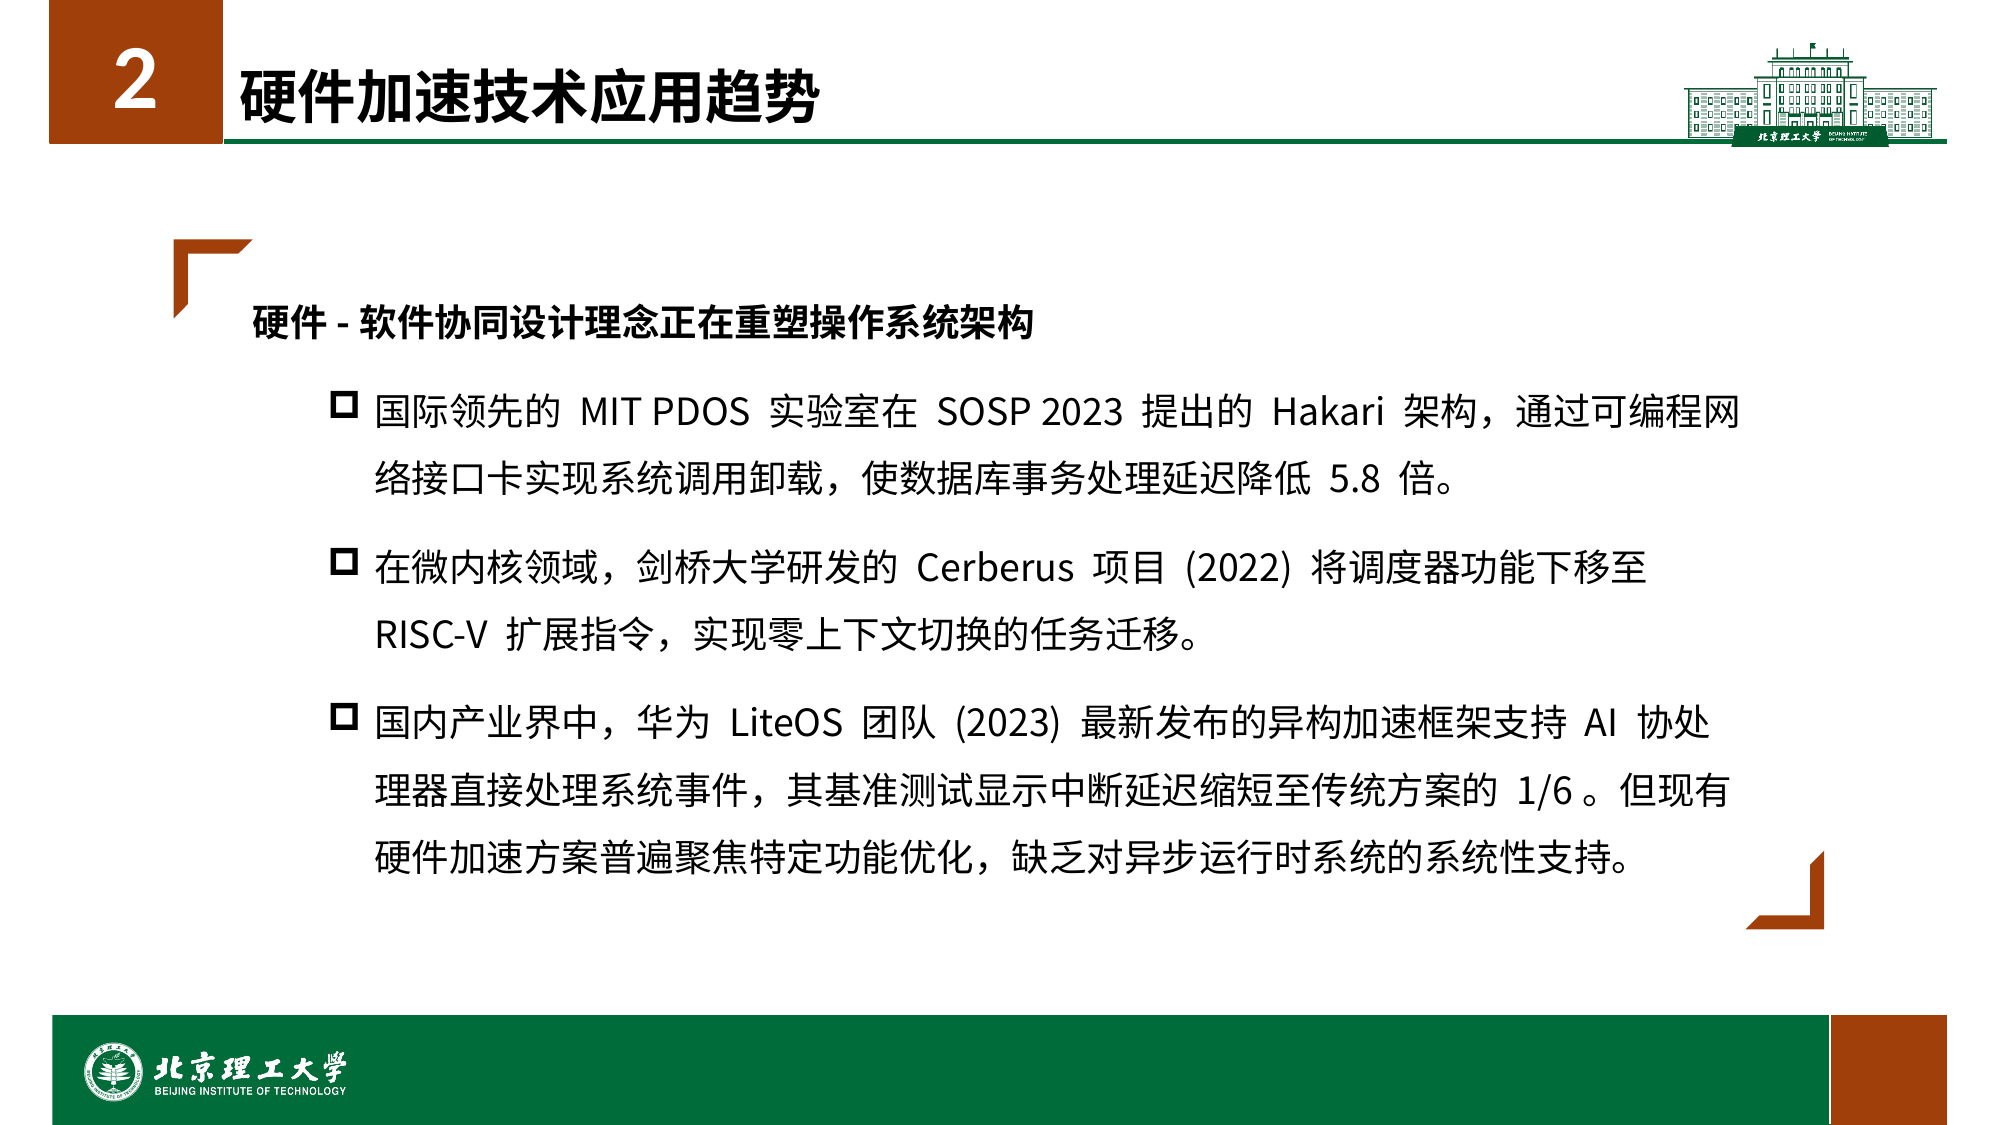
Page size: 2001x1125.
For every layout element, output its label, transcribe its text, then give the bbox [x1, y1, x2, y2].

text_box [1832, 1015, 1947, 1125]
text_box 硬件-软件协同设计理念正在重塑操作系统架构 国际领先的 MIT PDOS 实验室在 SOSP 2023 提出的 Hakari 架构，通过可编程网络接口卡实现系统调用卸载，使数据库事务处理延迟降低 5.8 倍。 在微内核领域，剑桥大学研发的 Cerberus 项目 (2022) 将调度器功能下移至 RISC-V 扩展指令，实现零上下文切换的任务迁移。 国内产业界中，华为 LiteOS 团队 (2023) 最新发布的异构加速框架支持 AI 协处理器直接处理系统事件，其基准测试显示中断延迟缩短至传统方案的 1/6。但现有硬件加速方案普遍聚焦特定功能优化，缺乏对异步运行时系统的系统性支持。 [252, 276, 1744, 880]
text_box 2 [49, 0, 222, 144]
picture [66, 1028, 366, 1112]
text_box 硬件加速技术应用趋势 [224, 56, 1643, 136]
picture [1656, 34, 1964, 149]
text_box [52, 1015, 1829, 1125]
text_box [173, 239, 253, 319]
text_box [1745, 850, 1825, 930]
